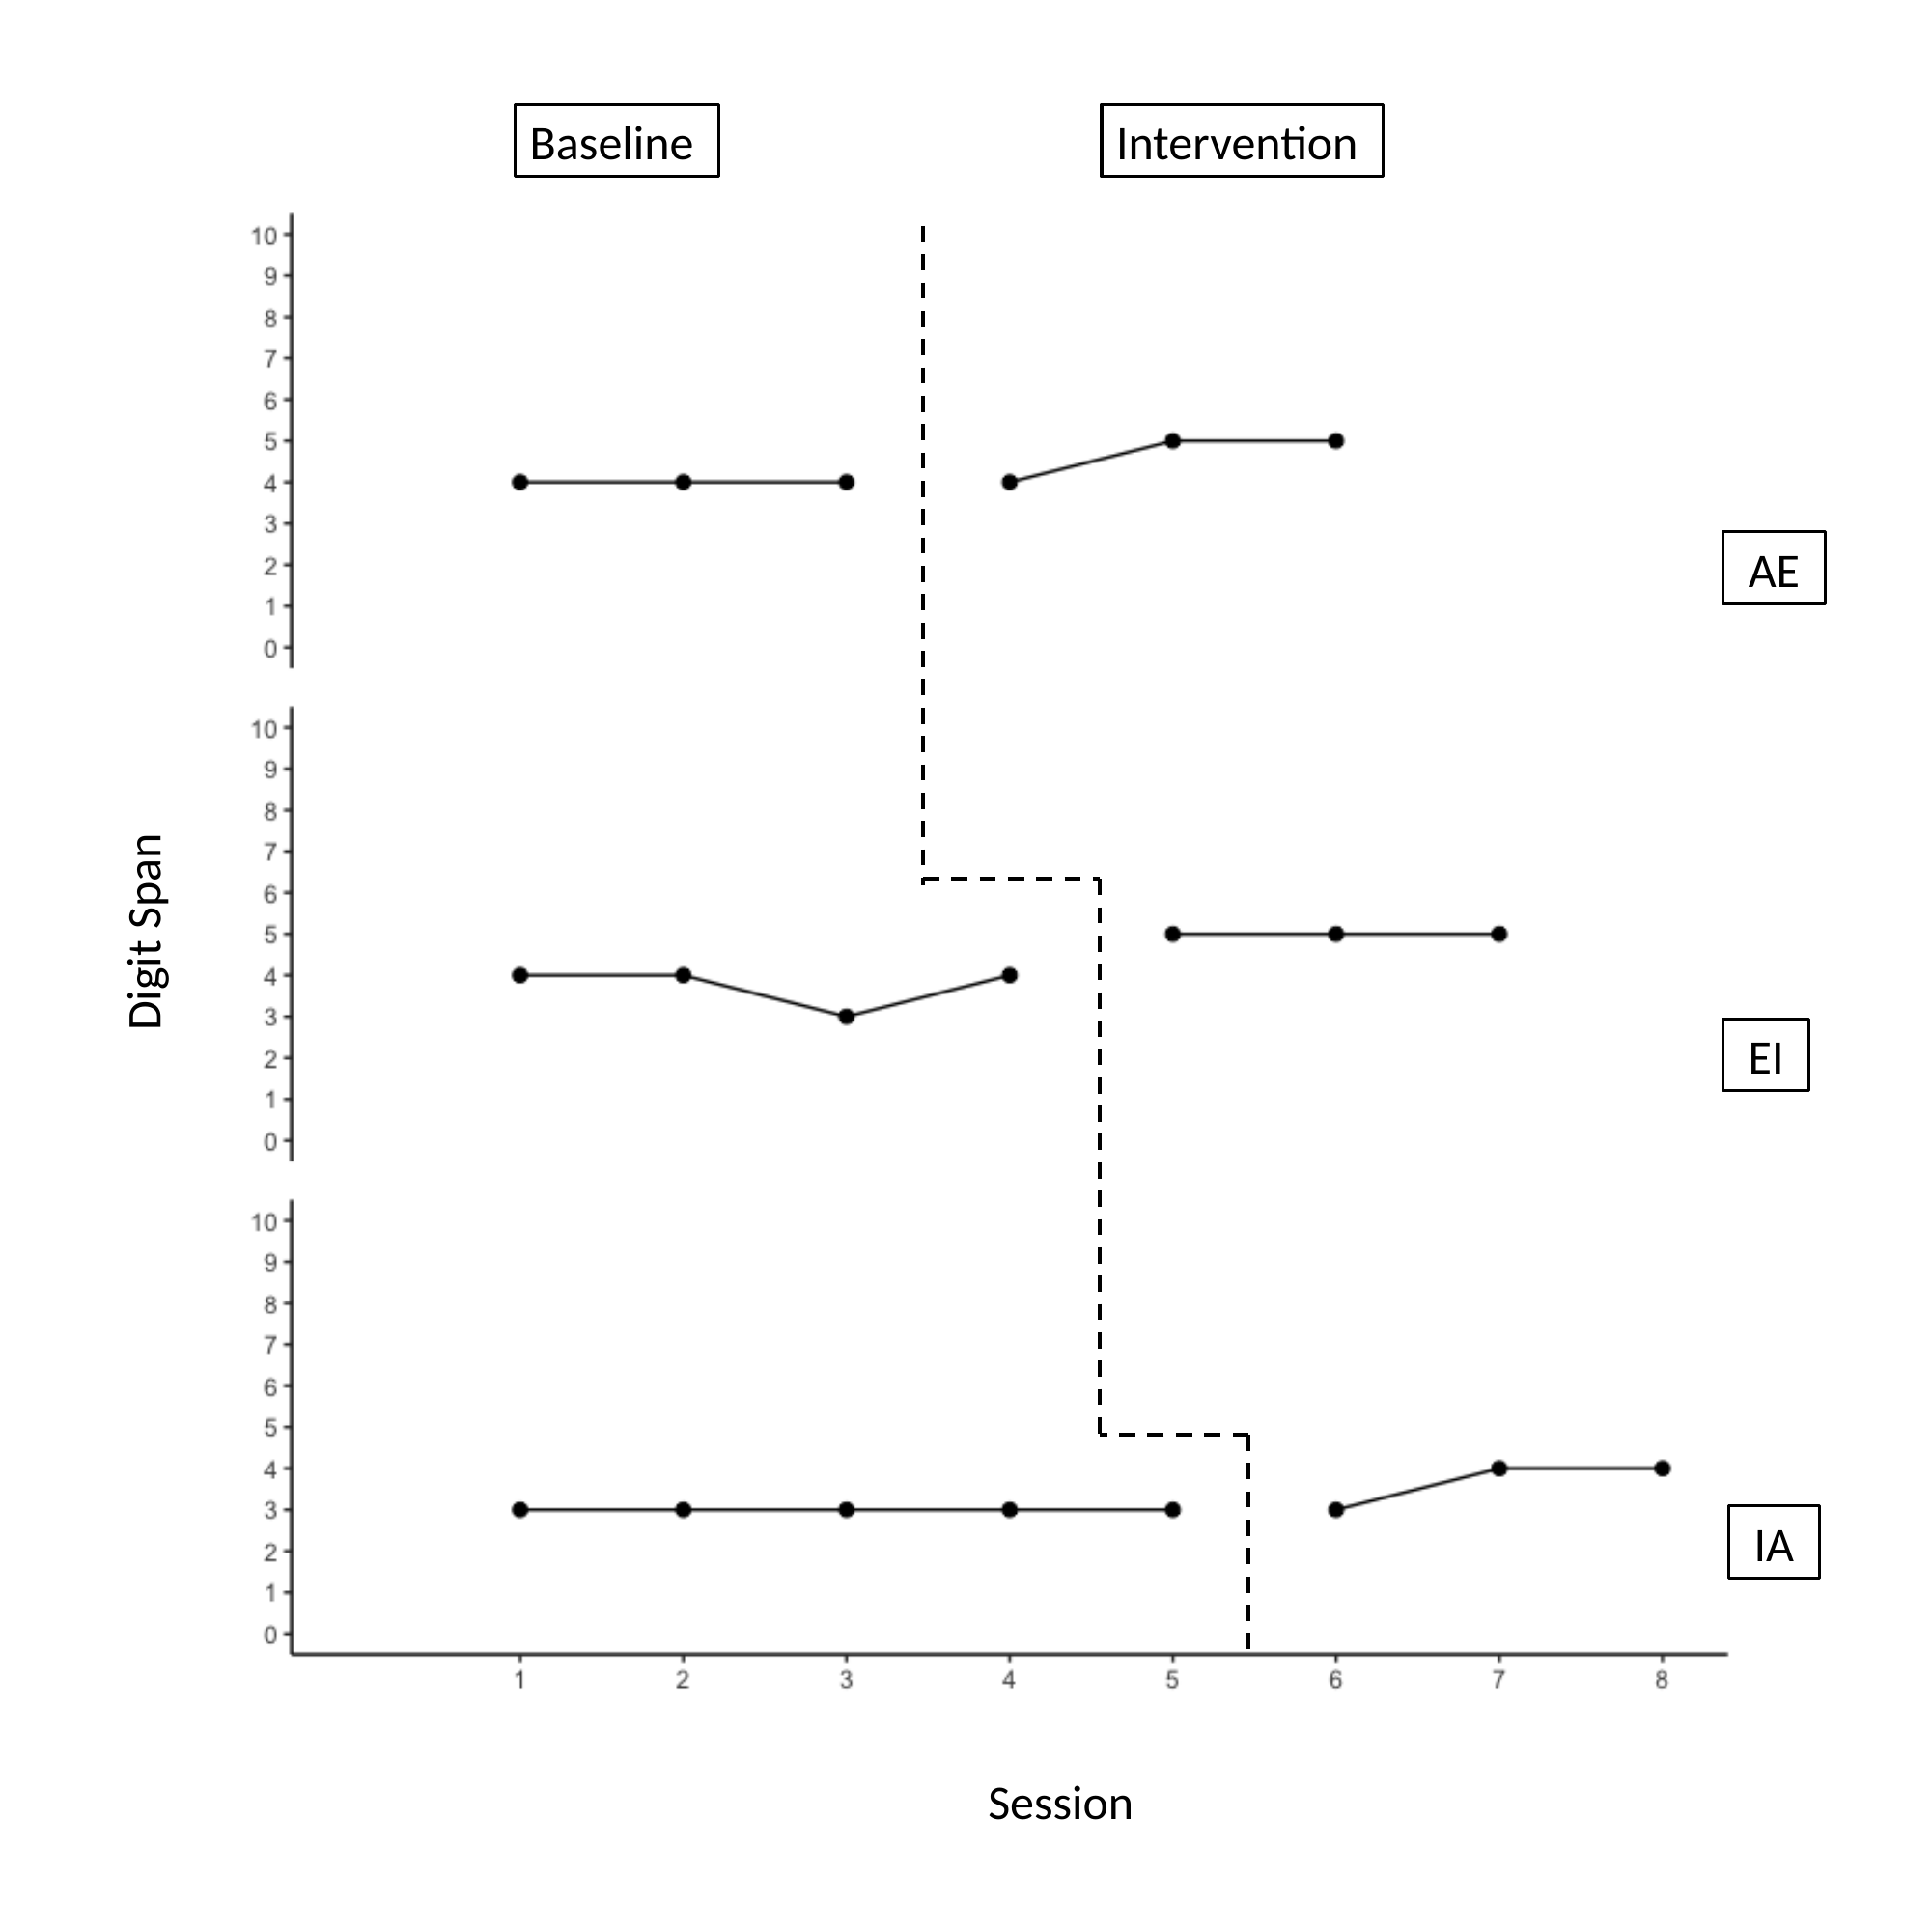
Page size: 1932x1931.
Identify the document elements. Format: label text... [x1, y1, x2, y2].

text_box Baseline [515, 104, 719, 177]
text_box Intervention [1102, 104, 1384, 177]
text_box IA [1765, 1505, 1820, 1579]
text_box Digit Span [105, 568, 178, 1297]
picture [178, 178, 1765, 1765]
text_box Session [697, 1765, 1425, 1837]
text_box EI [1765, 1019, 1809, 1091]
text_box AE [1765, 531, 1826, 604]
